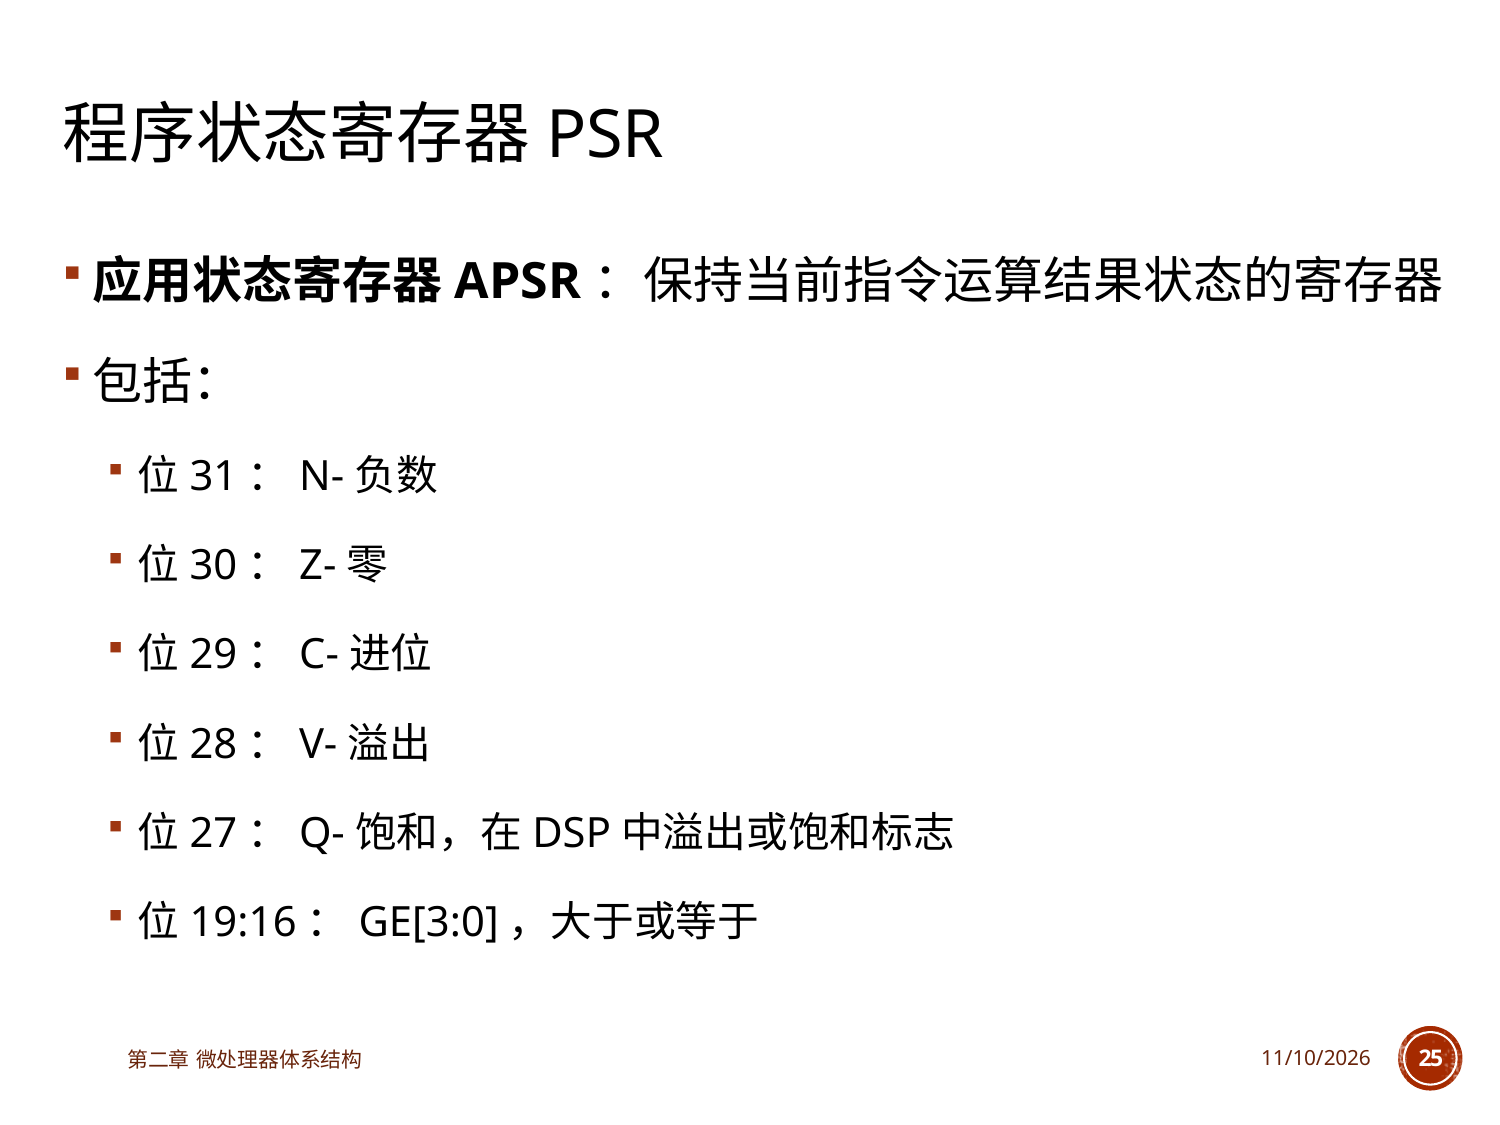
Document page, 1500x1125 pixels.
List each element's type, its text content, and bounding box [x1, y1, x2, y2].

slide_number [982, 1028, 1386, 1089]
title 程序状态寄存器PSR [47, 46, 1471, 215]
slide_number 25 [1391, 1028, 1471, 1089]
footer 第二章 微处理器体系结构 [112, 1028, 891, 1089]
list 应用状态寄存器APSR：保持当前指令运算结果状态的寄存器 包括： 位31：N-负数 位30：Z-零 位29：C-进位 位28：V-溢出 位27：Q-饱和，在DSP中溢出或饱和标志 位19:16：GE[3:0]，大于或等于 [47, 228, 1471, 1013]
